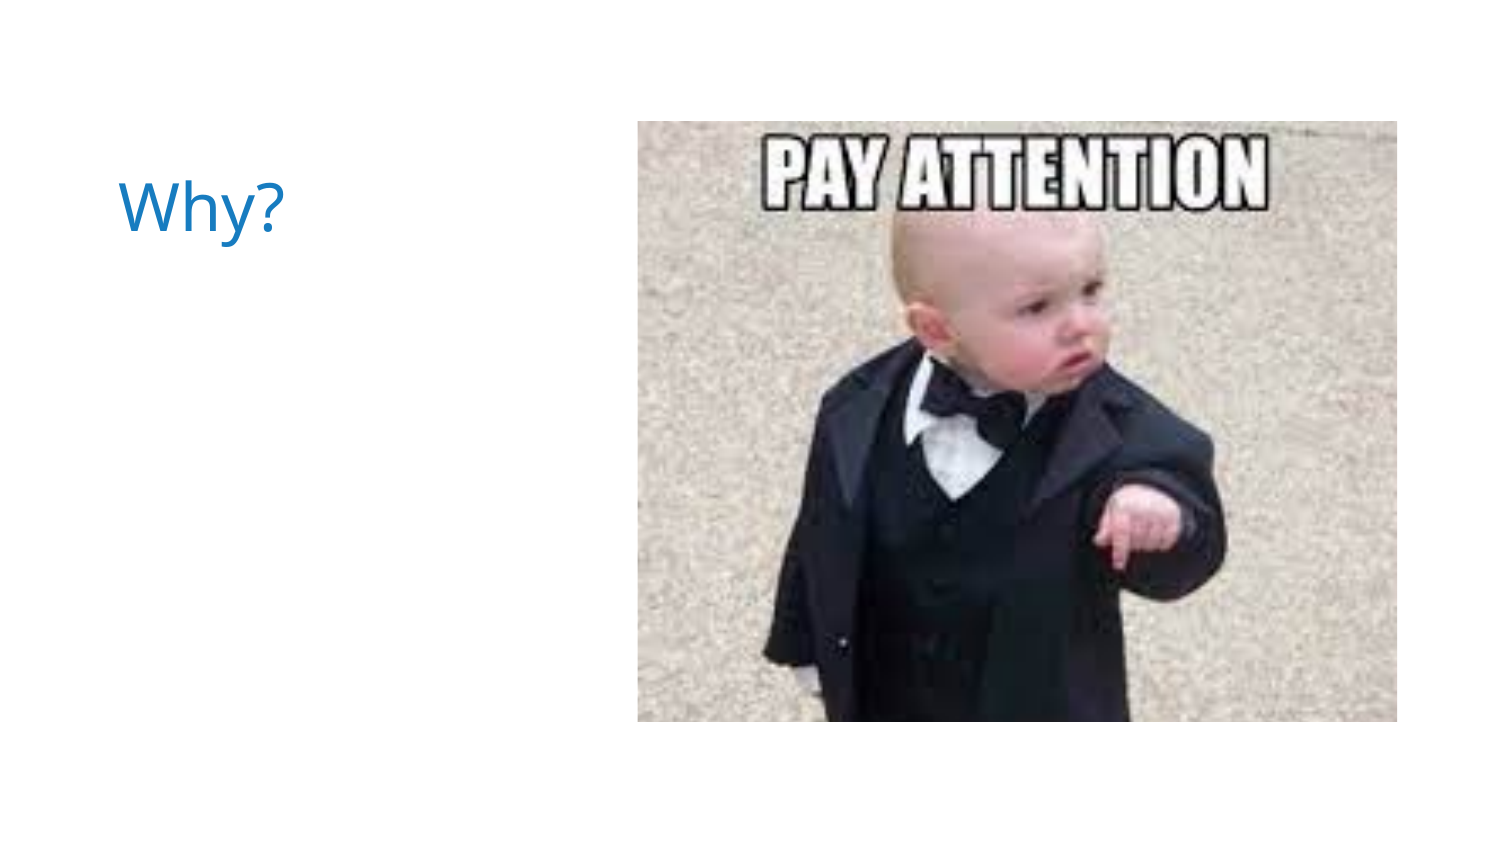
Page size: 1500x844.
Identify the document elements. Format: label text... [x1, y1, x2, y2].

picture [637, 121, 1398, 722]
title Why? [103, 56, 588, 254]
